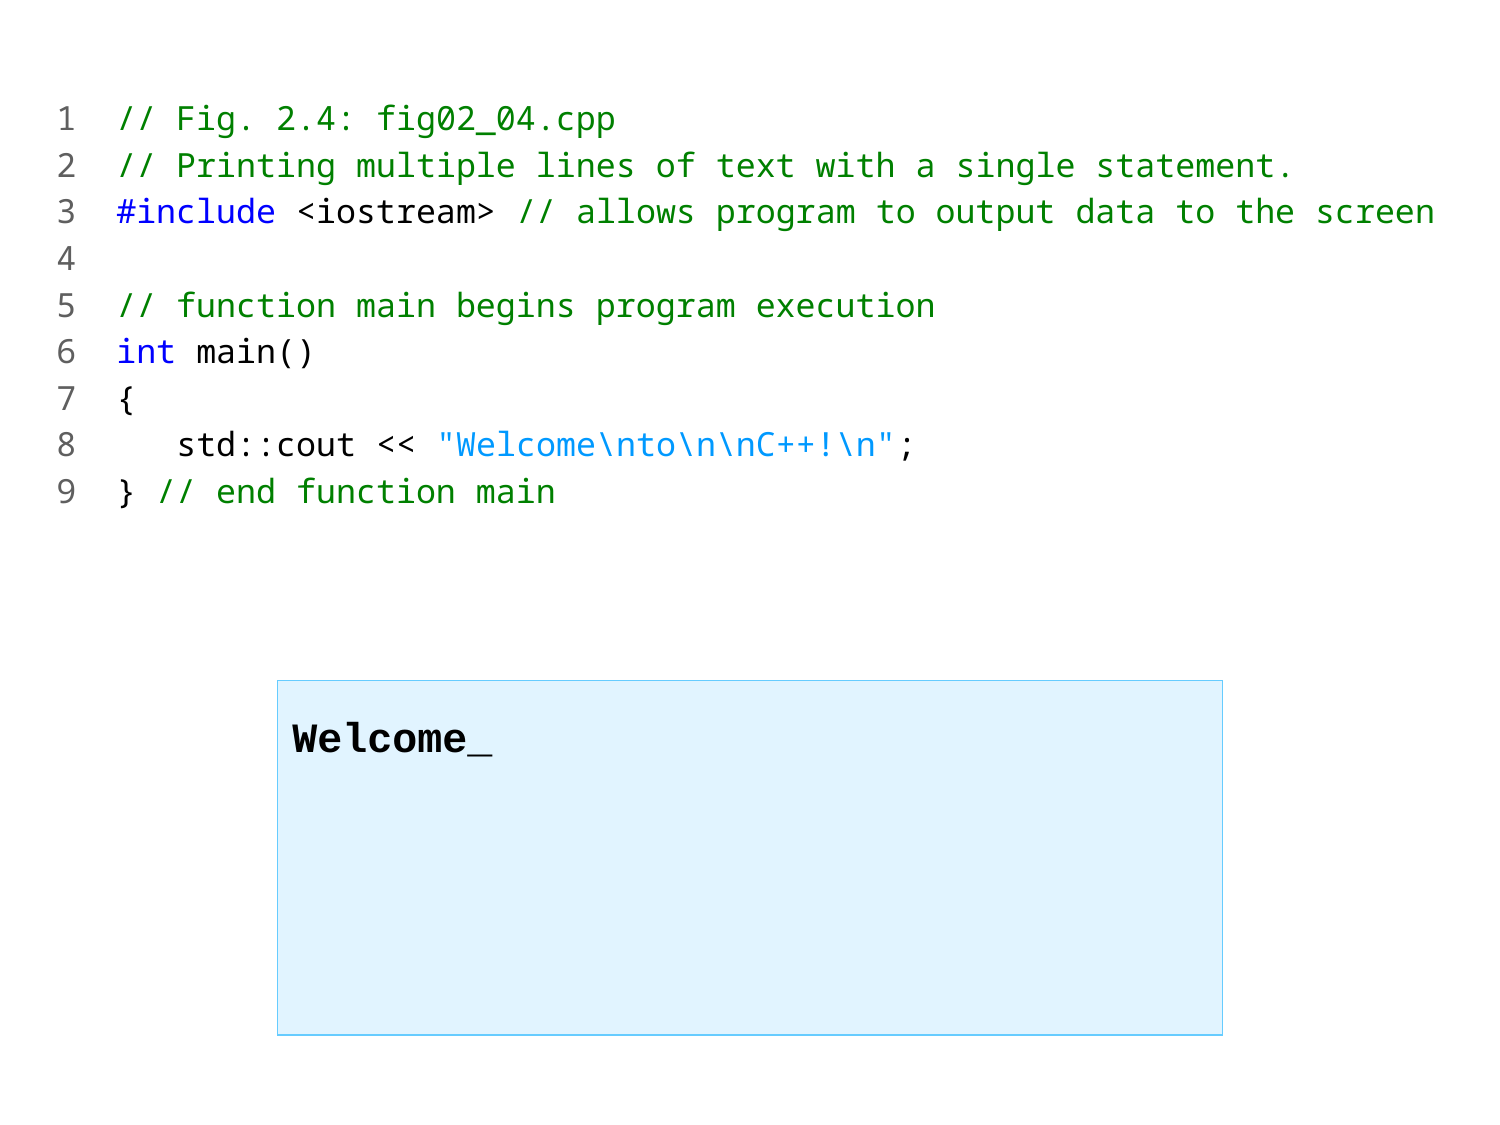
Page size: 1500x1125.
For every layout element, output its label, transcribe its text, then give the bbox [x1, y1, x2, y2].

text_box Welcome_ to_ _ C++!_ _ [277, 680, 1223, 1035]
list 1 // Fig. 2.4: fig02_04.cpp 2 // Printing multiple lines of text with a single statement. 3 #include <iostream> // allows program to output data to the screen 4 5 // function main begins program execution 6 int main() 7 { 8 std::cout << "Welcome\nto\n\nC++!\n"; 9 } // end function main [40, 89, 1459, 534]
